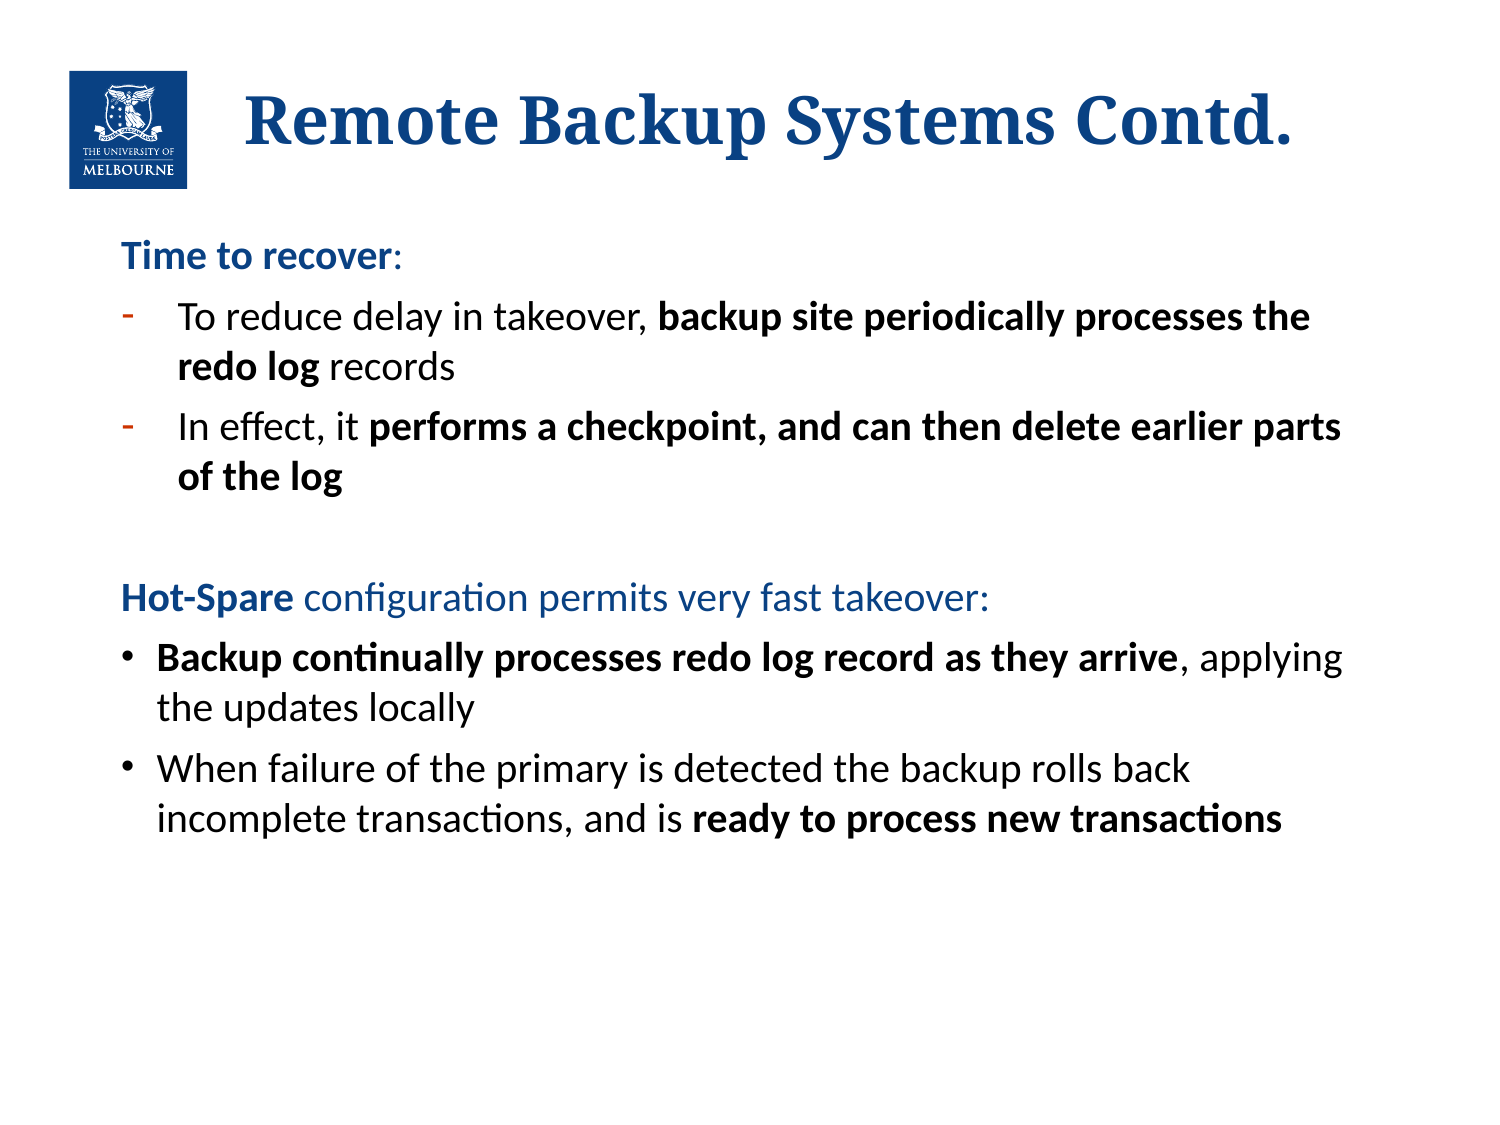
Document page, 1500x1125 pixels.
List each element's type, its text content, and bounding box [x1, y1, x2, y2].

title Remote Backup Systems Contd. [229, 78, 1500, 167]
list Time to recover: To reduce delay in takeover, backup site periodically processes the redo log records In effect, it performs a checkpoint, and can then delete earlier parts of the log Hot-Spare configuration permits very fast takeover: Backup continually processes redo log record as they arrive, applying the updates locally When failure of the primary is detected the backup rolls back incomplete transactions, and is ready to process new transactions [106, 220, 1394, 996]
